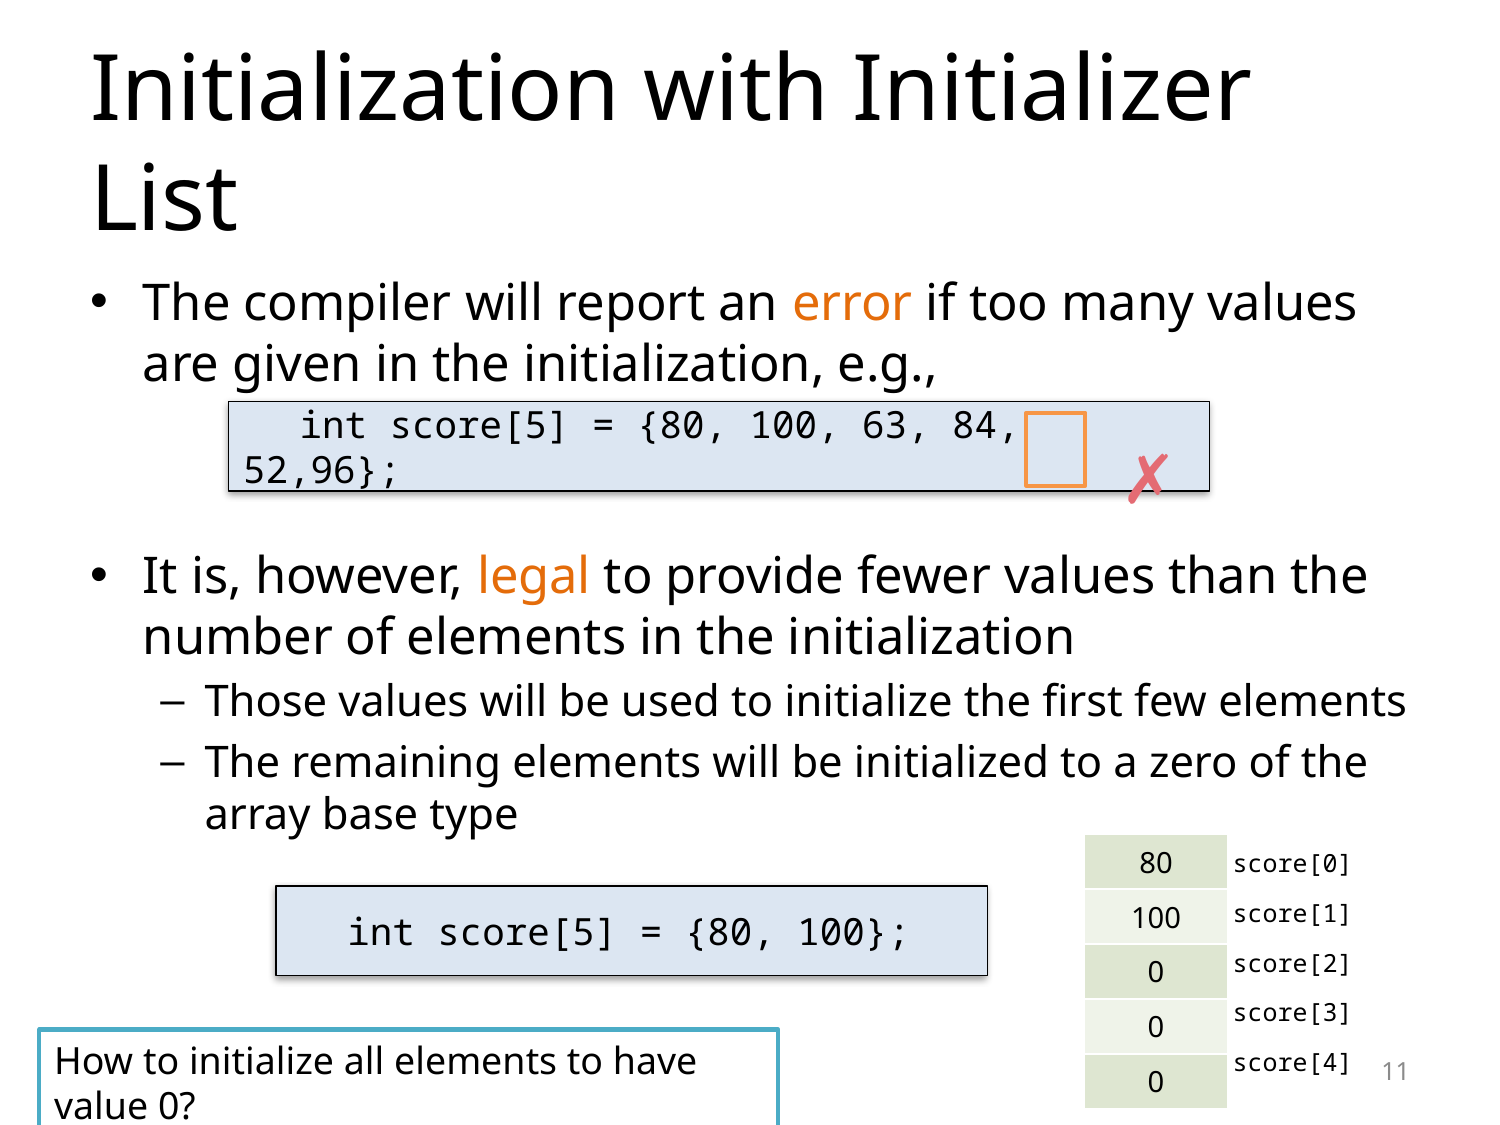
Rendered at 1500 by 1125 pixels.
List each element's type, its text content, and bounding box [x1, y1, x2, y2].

text_box score[0] [1217, 840, 1368, 886]
slide_number 11 [1229, 1042, 1425, 1103]
list The compiler will report an error if too many values are given in the initialization, e.g., It is, however, legal to provide fewer values than the number of elements in the initialization Those values will be used to initialize the first few elements The remaining elements will be initialized to a zero of the array base type [75, 262, 1425, 882]
table_cell 0 [1085, 1000, 1227, 1053]
text_box int score[5] = {80, 100}; [275, 885, 988, 976]
text_box How to initialize all elements to have value 0? [37, 1027, 780, 1125]
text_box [228, 401, 1229, 530]
text_box score[3] [1217, 989, 1368, 1035]
text_box score[4] [1217, 1039, 1368, 1084]
slide_number 11 [1074, 1042, 1083, 1103]
text_box score[2] [1217, 939, 1368, 985]
table_cell 0 [1085, 945, 1227, 998]
table_cell 100 [1085, 890, 1227, 943]
title Initialization with Initializer List [75, 45, 1425, 233]
text_box score[1] [1217, 890, 1368, 935]
table_header 80 [1085, 835, 1227, 888]
table_cell 0 [1085, 1055, 1227, 1108]
